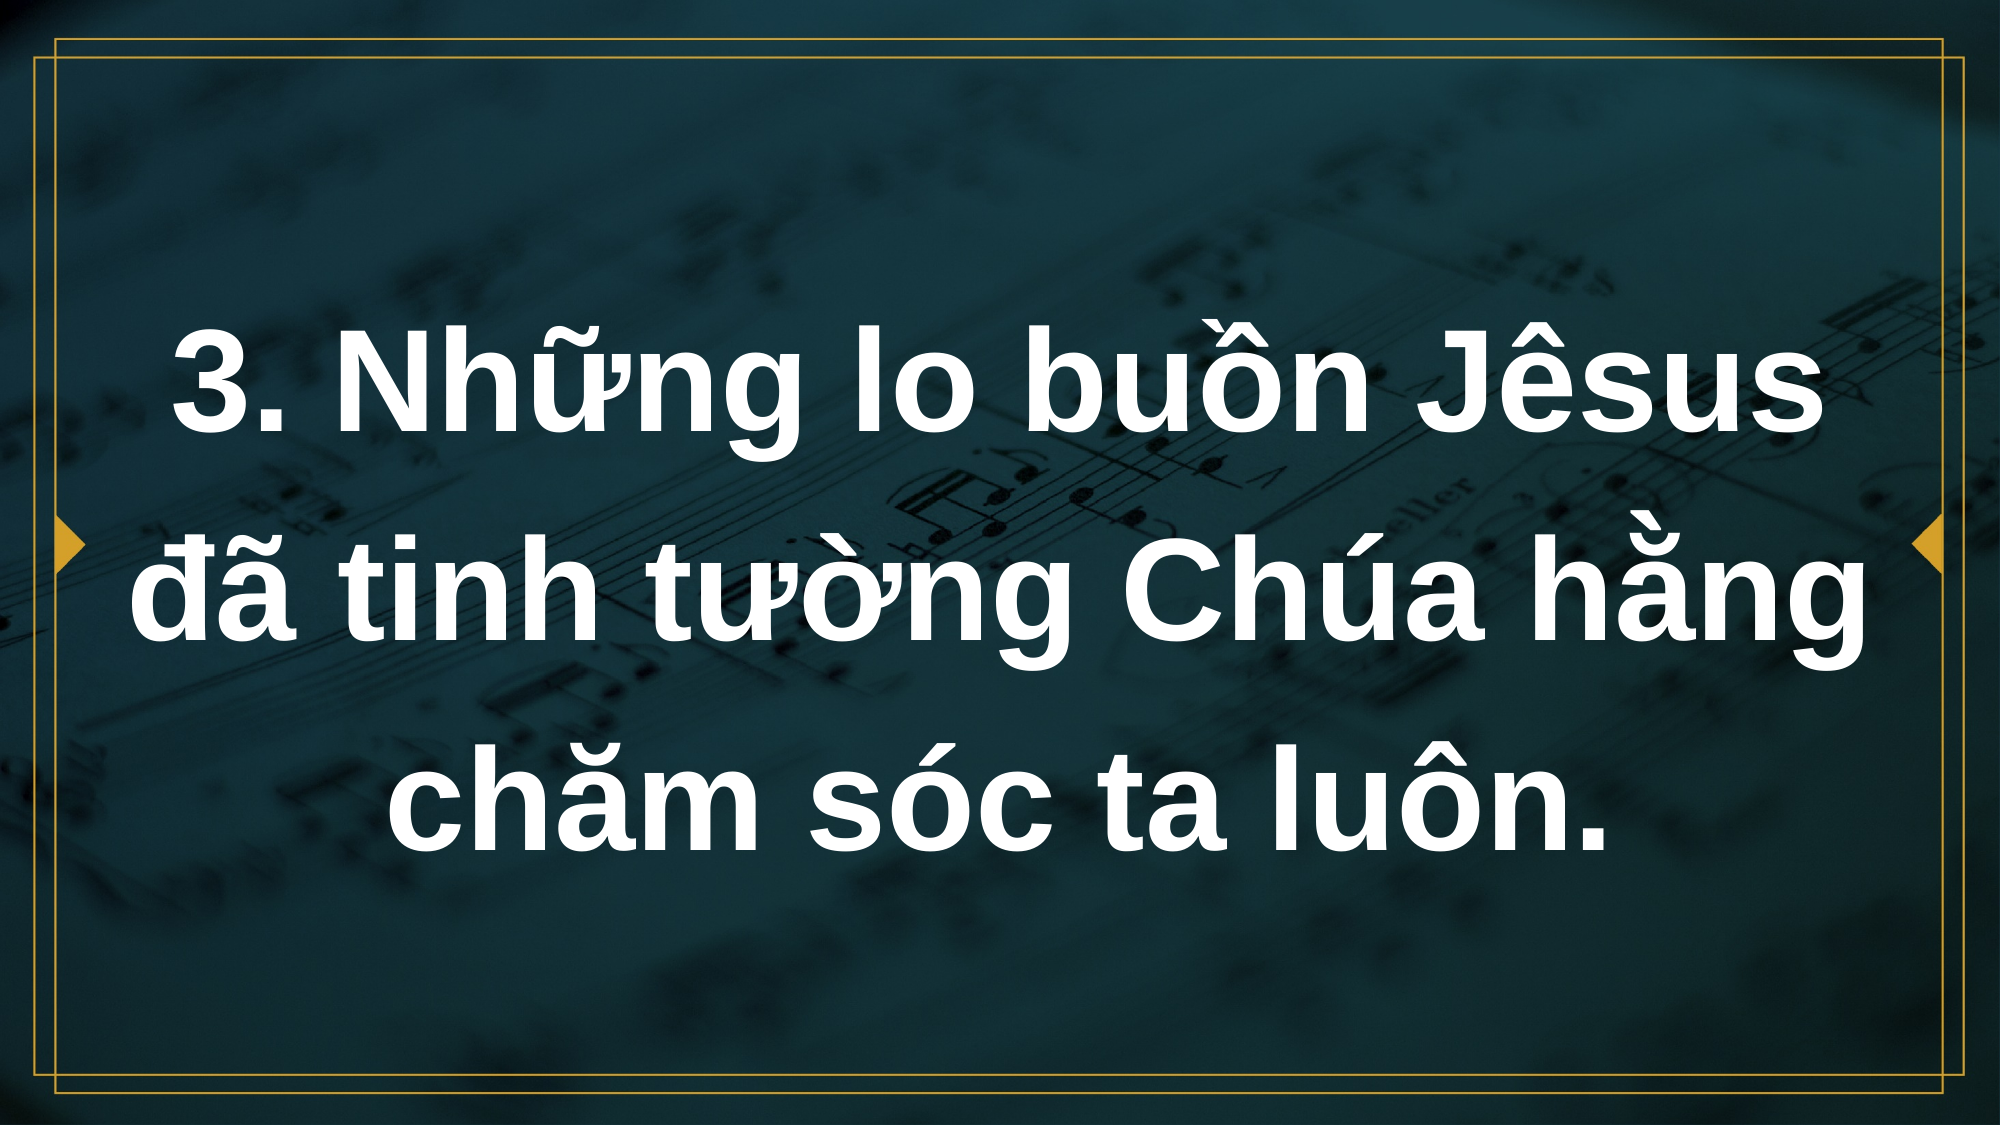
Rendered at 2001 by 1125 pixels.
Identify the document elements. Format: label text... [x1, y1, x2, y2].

picture [0, 0, 2000, 1125]
title 3. Những lo buồn Jêsus đã tinh tường Chúa hằng chăm sóc ta luôn. [55, 53, 1945, 1077]
